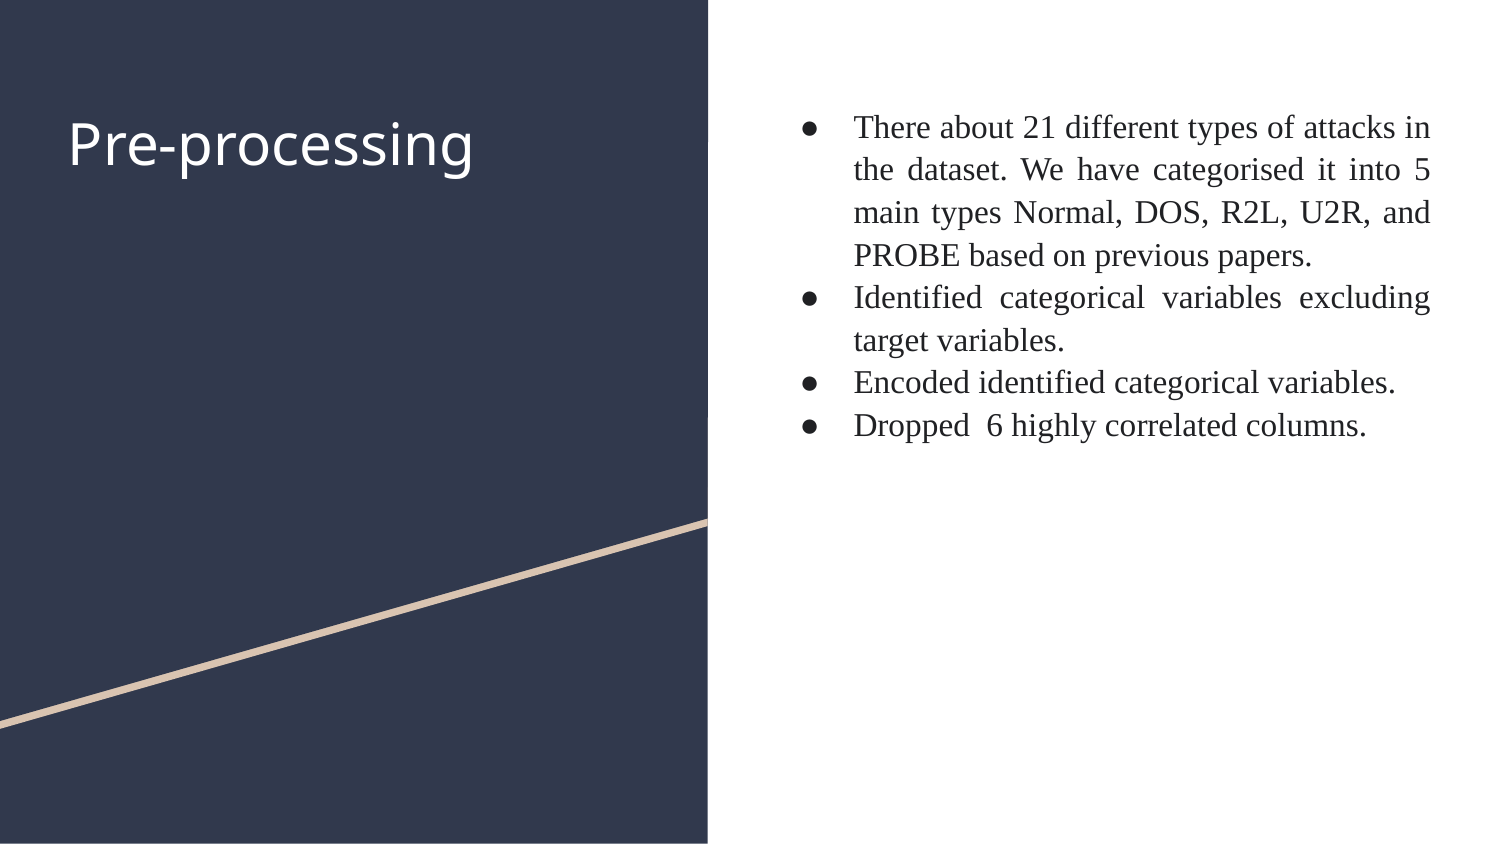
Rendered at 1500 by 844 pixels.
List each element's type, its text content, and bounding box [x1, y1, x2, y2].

list There about 21 different types of attacks in the dataset. We have categorised it into 5 main types Normal, DOS, R2L, U2R, and PROBE based on previous papers. Identified categorical variables excluding target variables. Encoded identified categorical variables. Dropped 6 highly correlated columns. [763, 87, 1448, 761]
title Pre-processing [52, 87, 661, 500]
